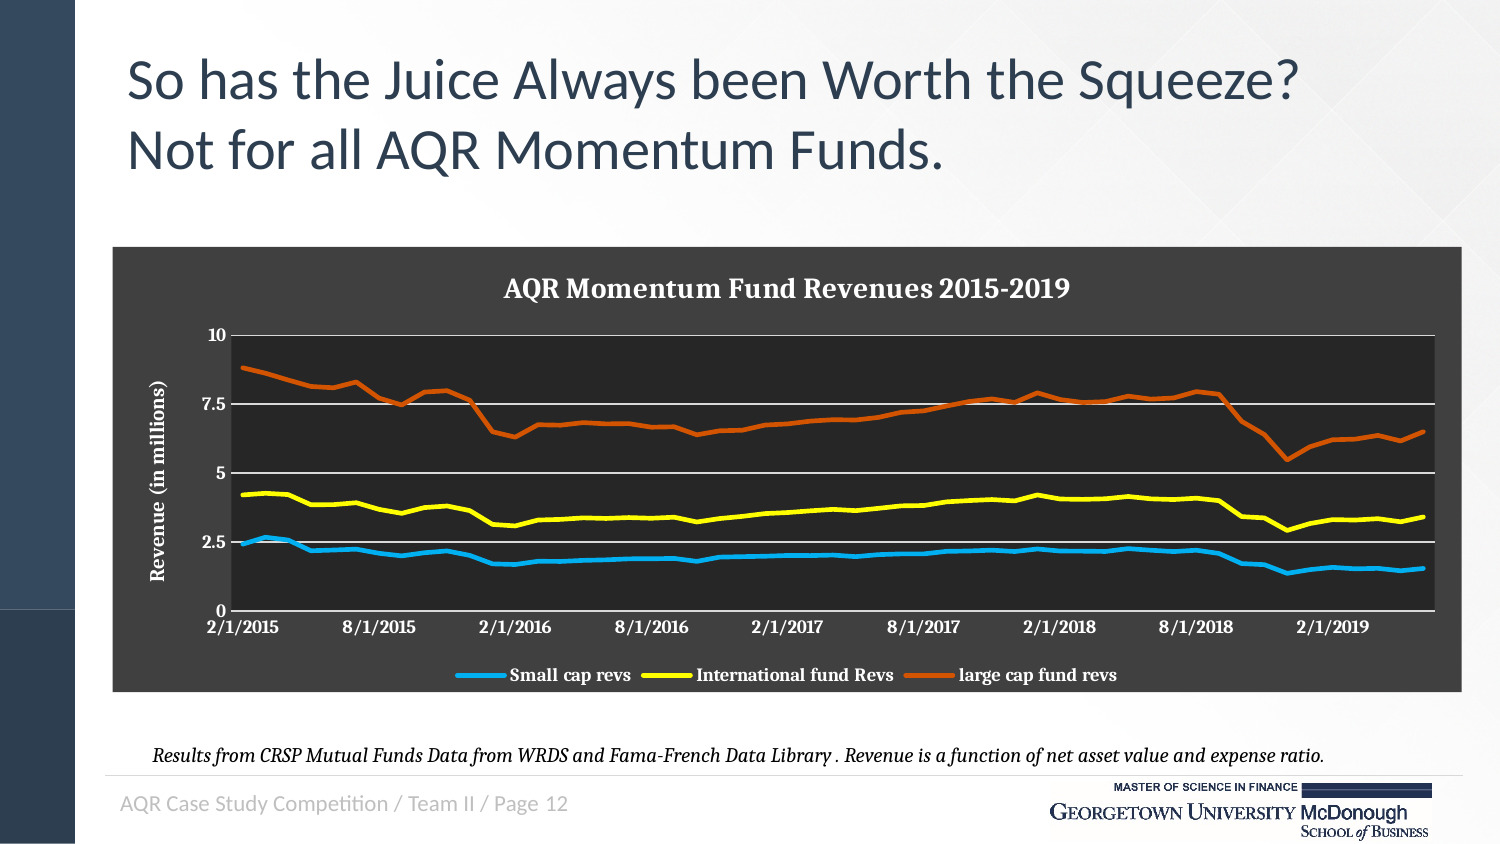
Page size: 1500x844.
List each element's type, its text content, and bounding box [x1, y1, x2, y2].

chart [112, 246, 1462, 693]
picture [75, 0, 1500, 844]
text_box Results from CRSP Mutual Funds Data from WRDS and Fama-French Data Library . Revenue is a function of net asset value and expense ratio. [137, 734, 1438, 775]
title So has the Juice Always been Worth the Squeeze? Not for all AQR Momentum Funds. [112, 33, 1425, 191]
